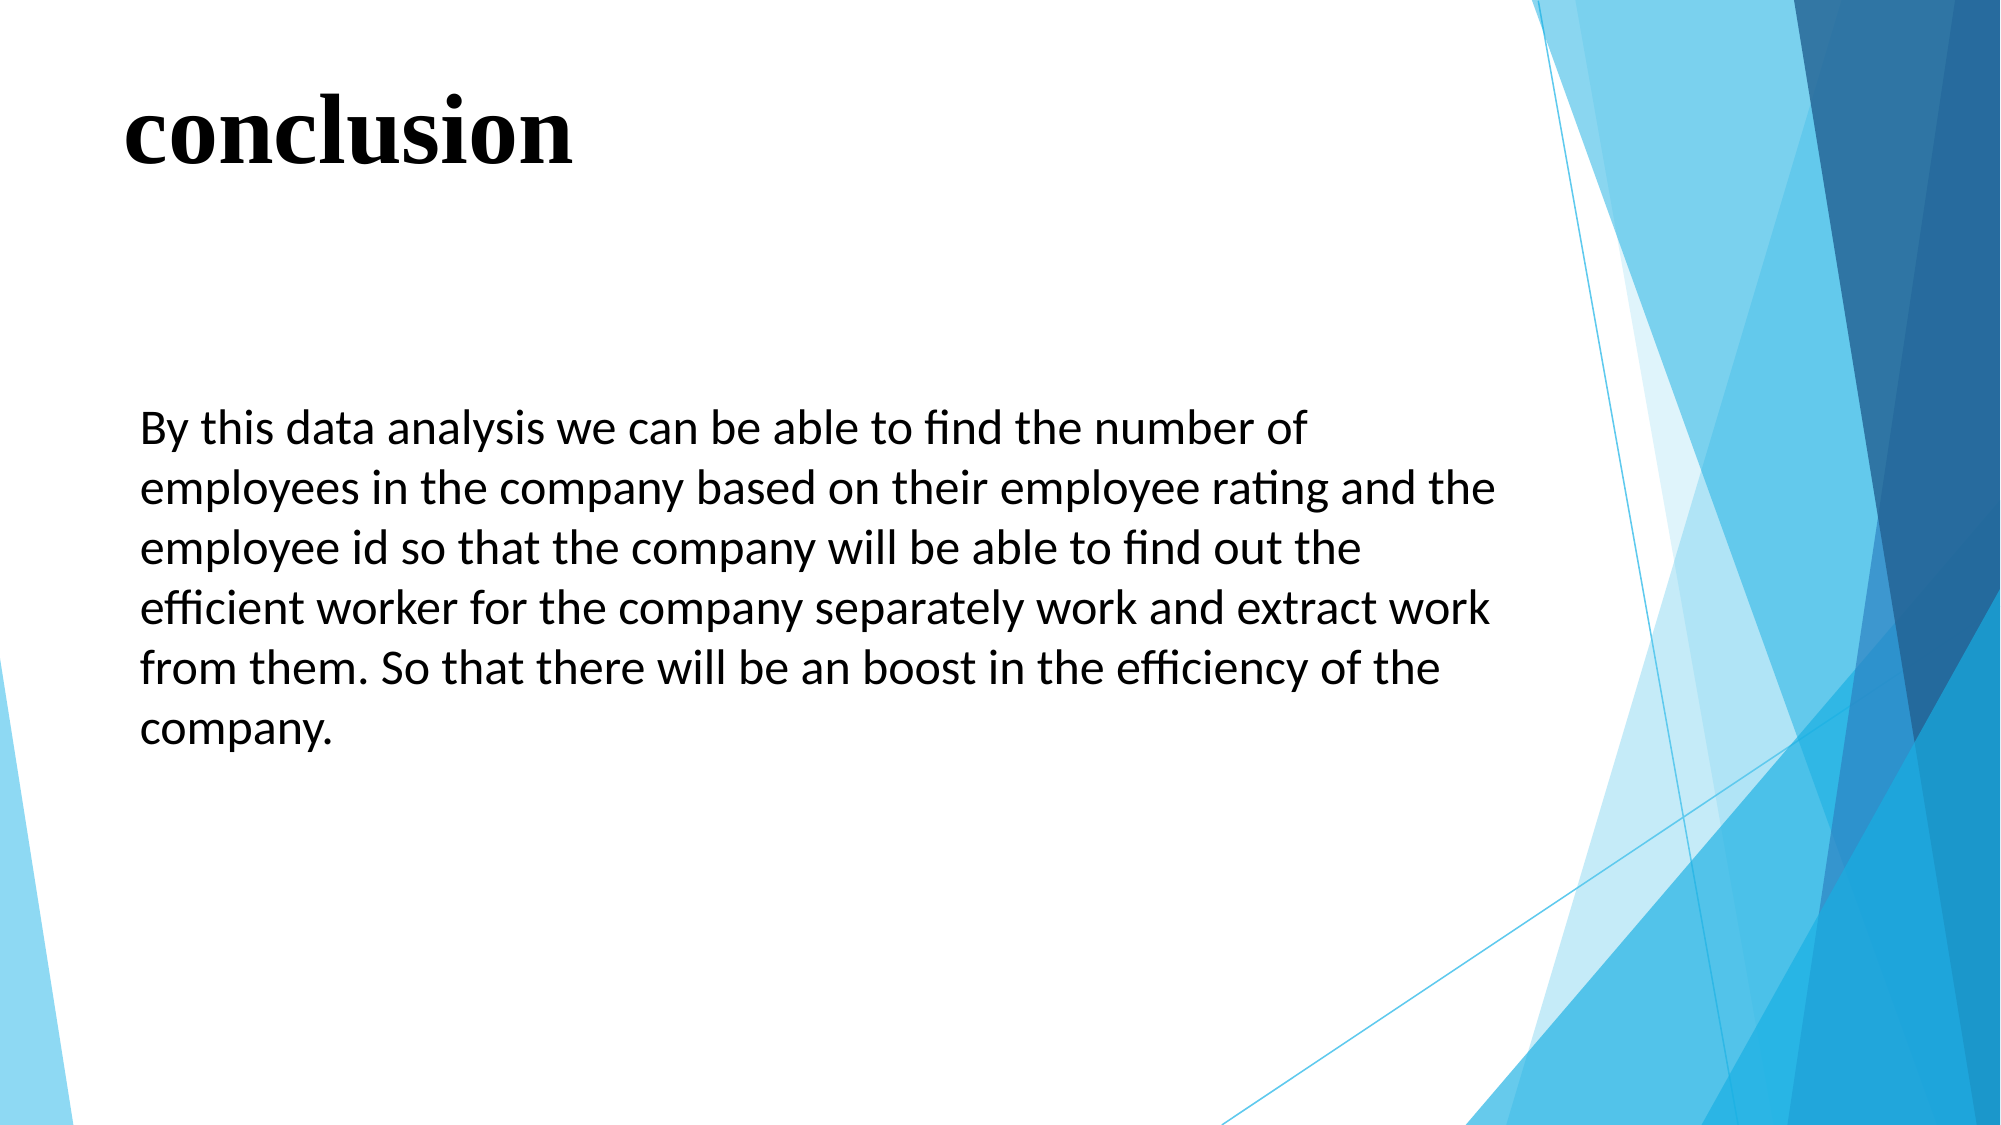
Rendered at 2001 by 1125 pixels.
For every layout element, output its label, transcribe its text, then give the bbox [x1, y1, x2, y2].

text_box By this data analysis we can be able to find the number of employees in the company based on their employee rating and the employee id so that the company will be able to find out the efficient worker for the company separately work and extract work from them. So that there will be an boost in the efficiency of the company. [125, 387, 1525, 763]
title conclusion [123, 63, 1877, 188]
